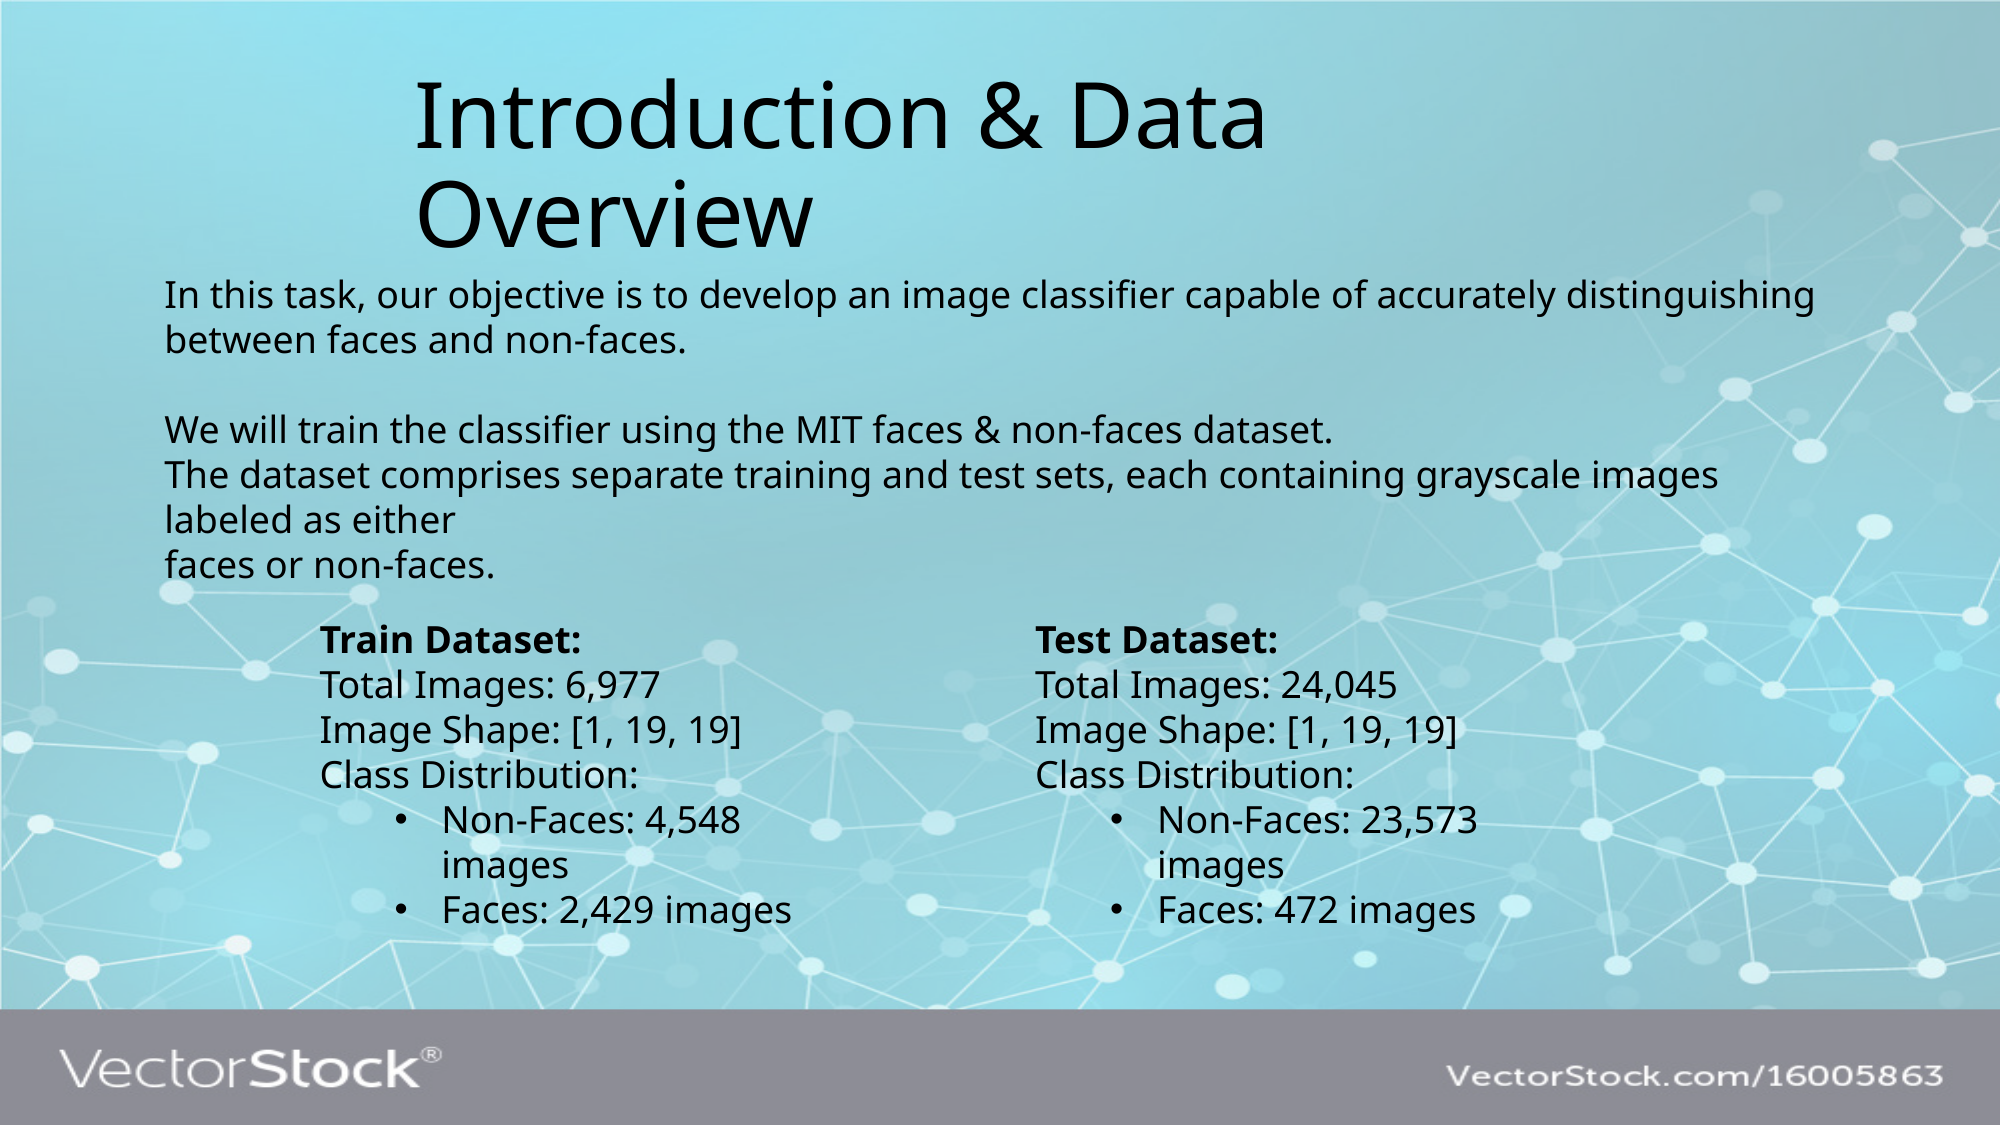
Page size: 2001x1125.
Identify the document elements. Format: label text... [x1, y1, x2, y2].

text_box In this task, our objective is to develop an image classifier capable of accurately distinguishing between faces and non-faces. We will train the classifier using the MIT faces & non-faces dataset. The dataset comprises separate training and test sets, each containing grayscale images labeled as either faces or non-faces. [149, 263, 1851, 594]
title Introduction & Data Overview [399, 59, 1601, 263]
text_box Train Dataset: Total Images: 6,977 Image Shape: [1, 19, 19] Class Distribution: Non-Faces: 4,548 images Faces: 2,429 images [304, 608, 857, 939]
text_box Test Dataset: Total Images: 24,045 Image Shape: [1, 19, 19] Class Distribution: Non-Faces: 23,573 images Faces: 472 images [1020, 608, 1616, 939]
